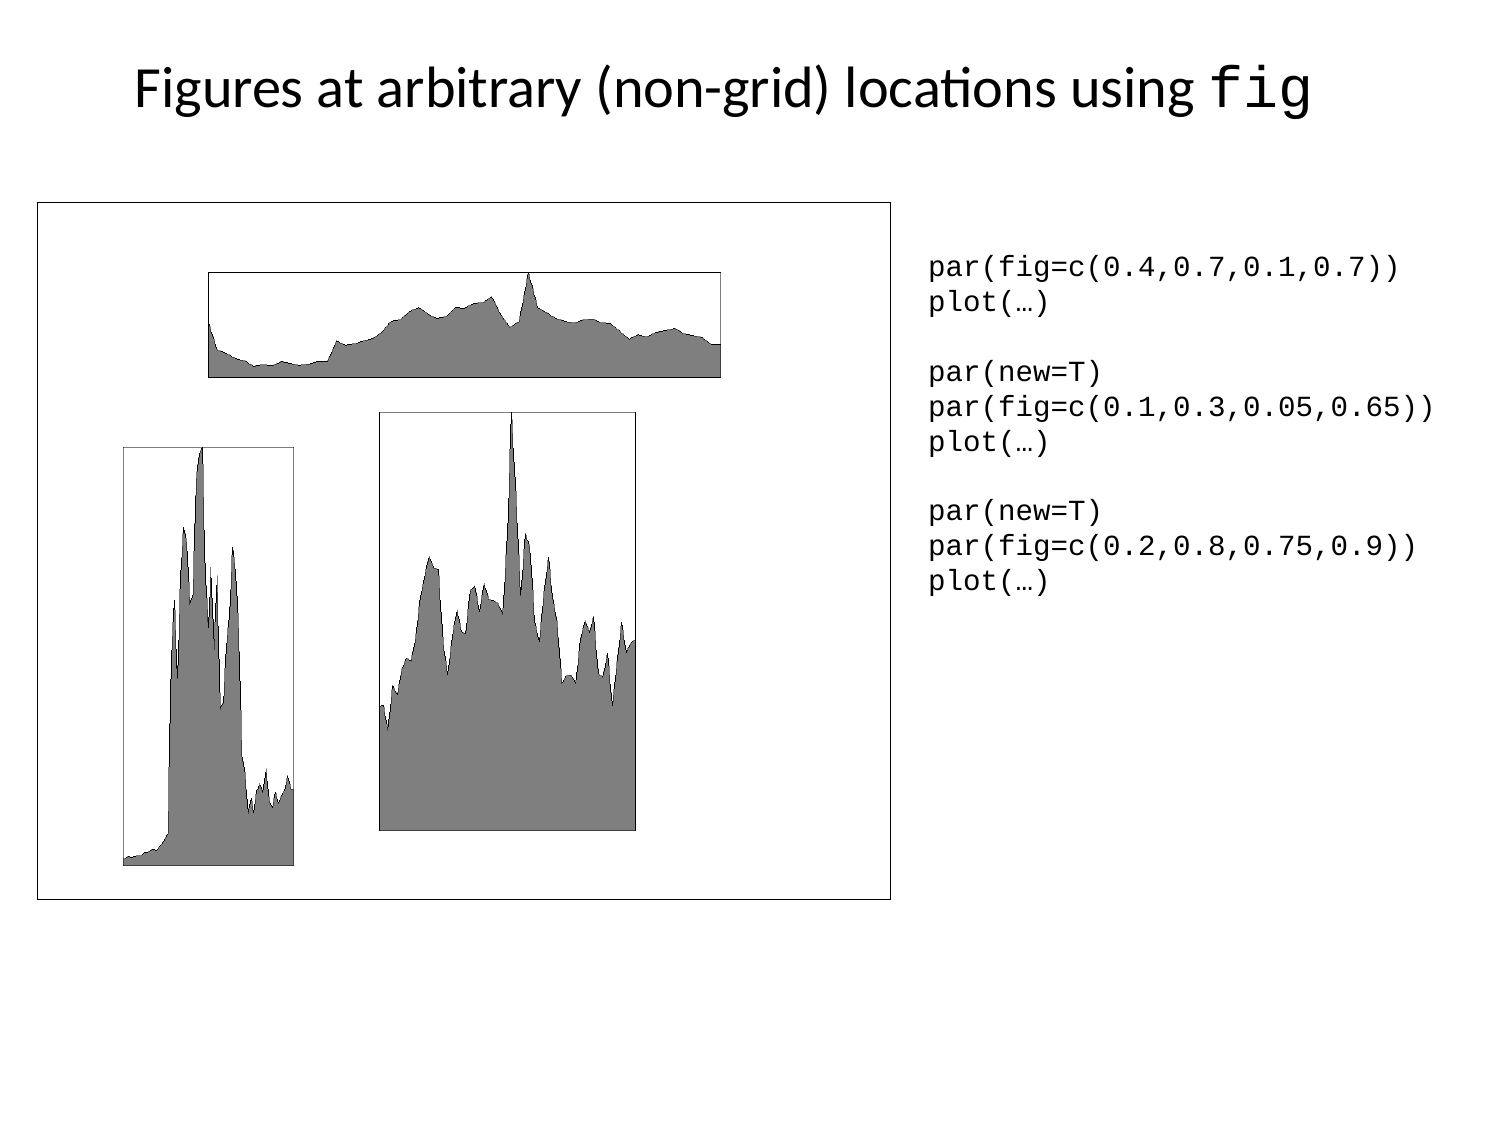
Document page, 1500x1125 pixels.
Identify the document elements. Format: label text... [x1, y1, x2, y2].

picture [37, 201, 891, 901]
text_box par(fig=c(0.4,0.7,0.1,0.7)) plot(…) par(new=T) par(fig=c(0.1,0.3,0.05,0.65)) plot(…) par(new=T) par(fig=c(0.2,0.8,0.75,0.9)) plot(…) [913, 239, 1469, 604]
text_box Figures at arbitrary (non-grid) locations using fig [119, 41, 1342, 127]
